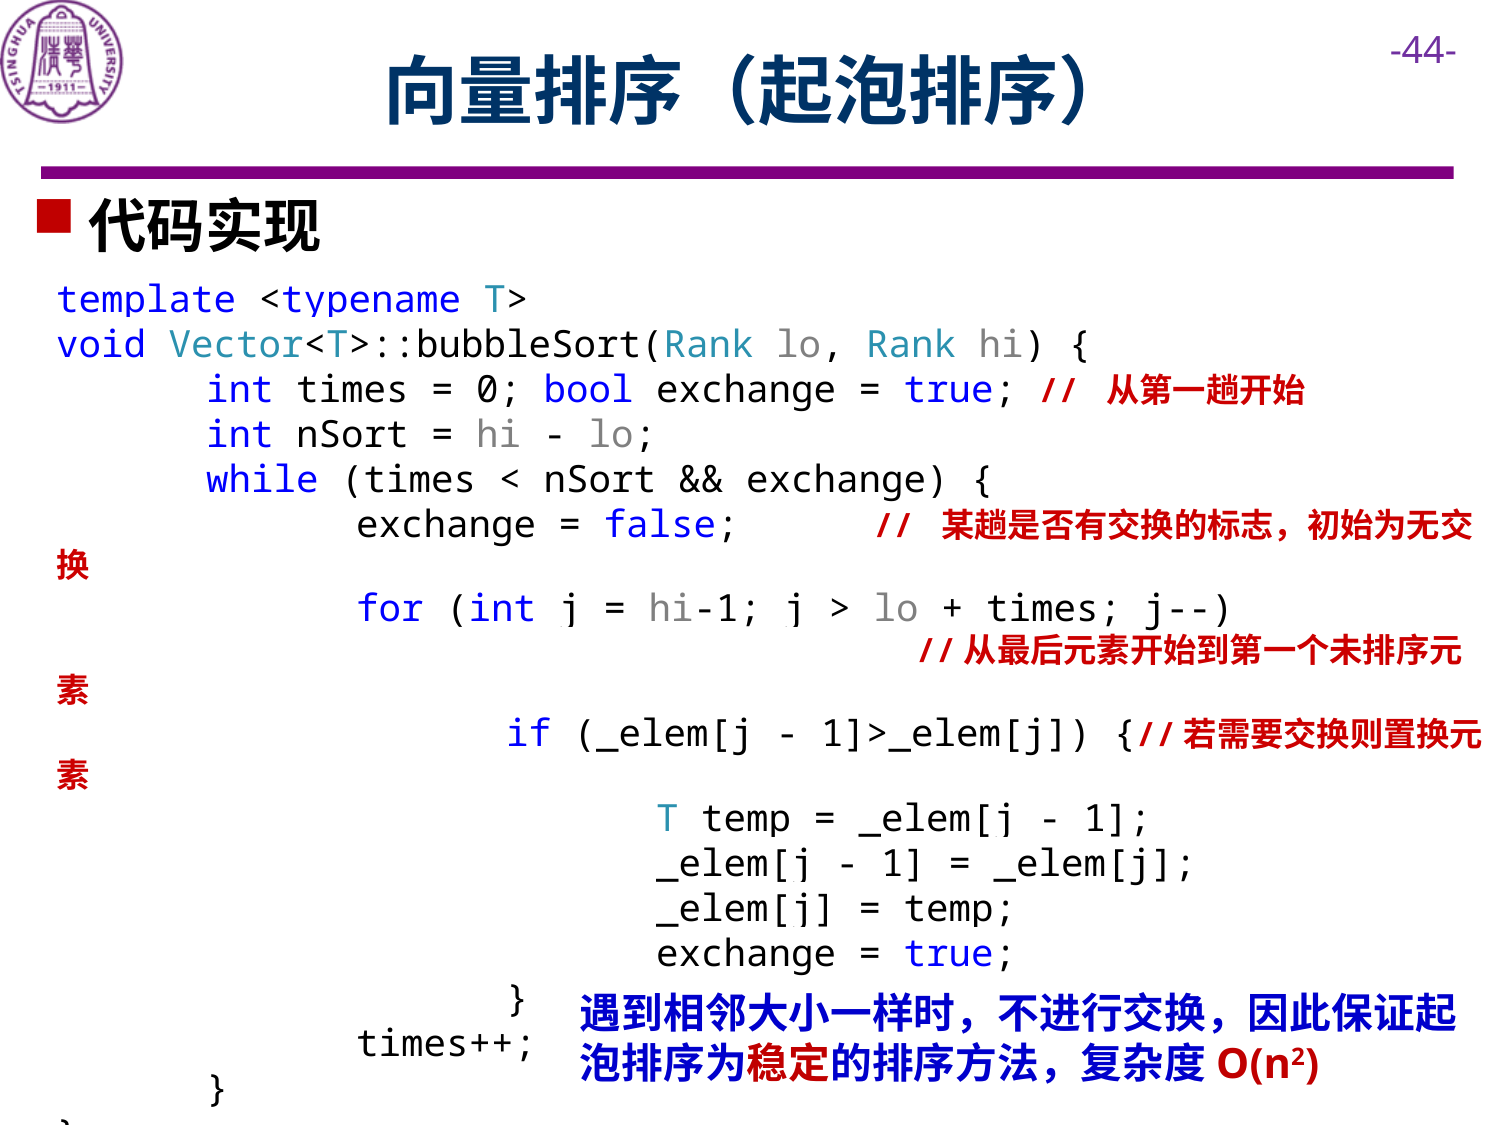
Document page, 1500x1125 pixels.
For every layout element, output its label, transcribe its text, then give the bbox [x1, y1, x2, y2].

text_box 代码实现 [17, 181, 1453, 267]
text_box 遇到相邻大小一样时，不进行交换，因此保证起泡排序为稳定的排序方法，复杂度O(n2) [490, 979, 1490, 1094]
title 向量排序（起泡排序） [135, 13, 1383, 165]
text_box template <typename T> void Vector<T>::bubbleSort(Rank lo, Rank hi) { int times = 0; bool exchange = true; // 从第一趟开始 int nSort = hi - lo; while (times < nSort && exchange) { exchange = false; // 某趟是否有交换的标志，初始为无交换 for (int j = hi-1; j > lo + times; j--) //从最后元素开始到第一个未排序元素 if (_elem[j - 1]>_elem[j]) {//若需要交换则置换元素 T temp = _elem[j - 1]; _elem[j - 1] = _elem[j]; _elem[j] = temp; exchange = true; } times++; } } [41, 267, 1500, 1125]
picture [0, 0, 124, 124]
